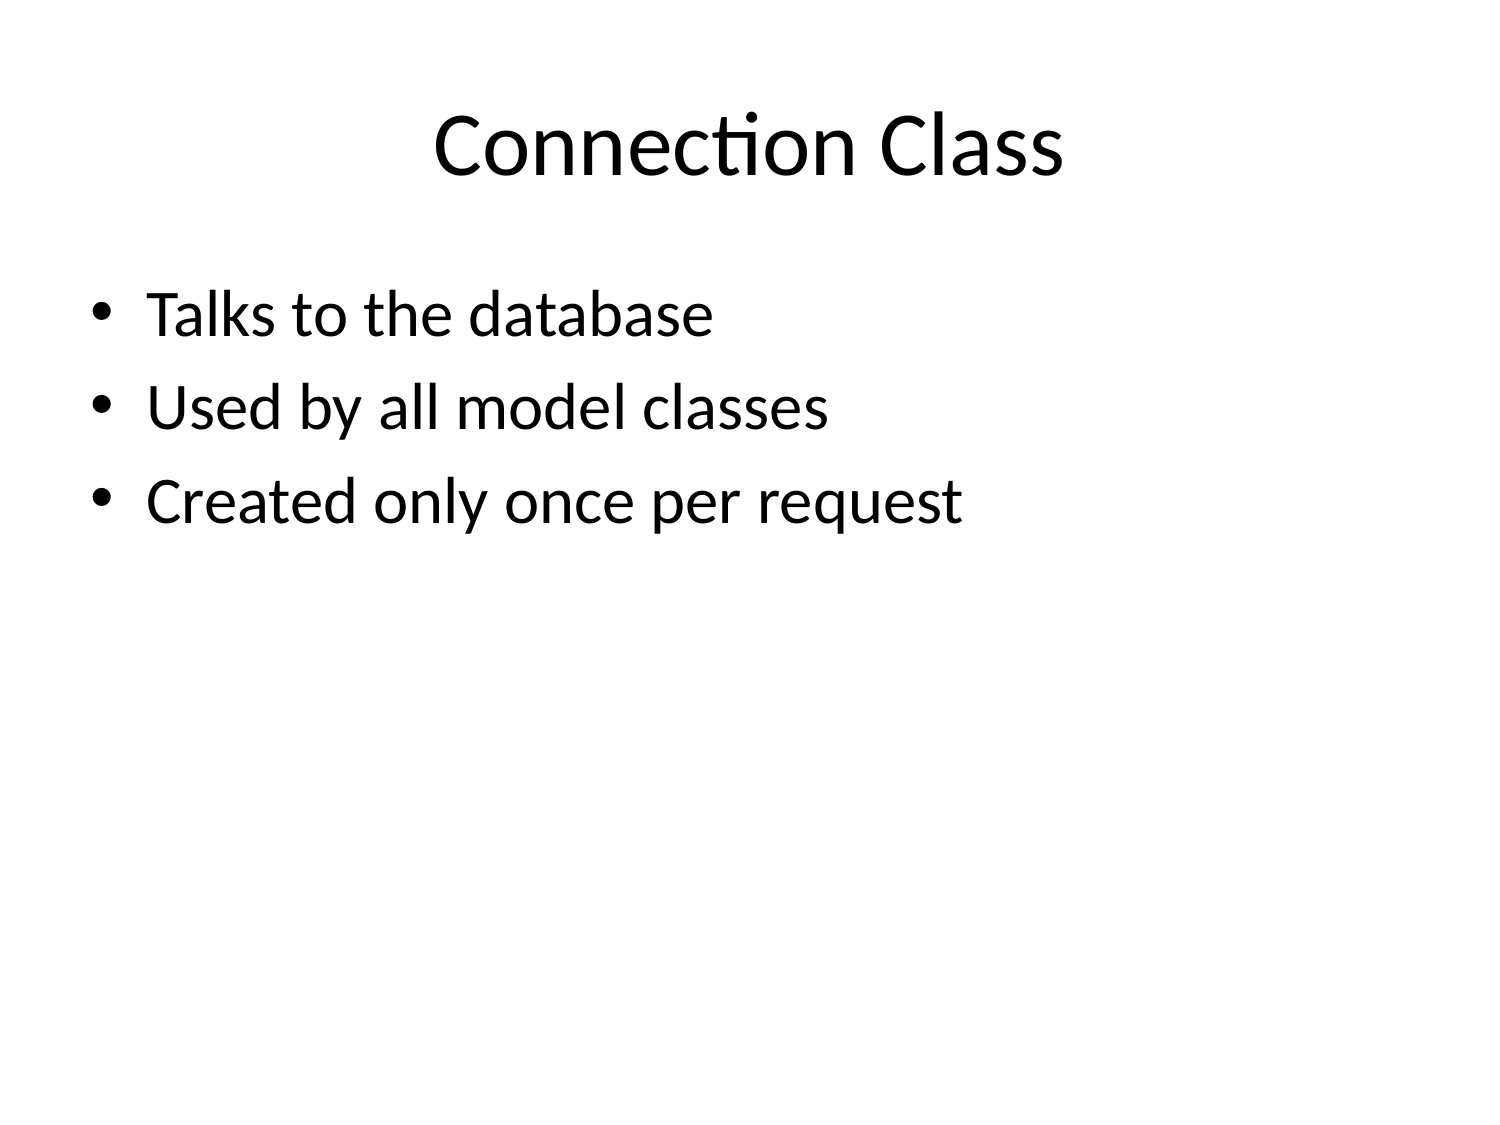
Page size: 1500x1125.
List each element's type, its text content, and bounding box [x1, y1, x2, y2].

list Talks to the database Used by all model classes Created only once per request [75, 262, 1425, 1005]
title Connection Class [75, 45, 1425, 233]
